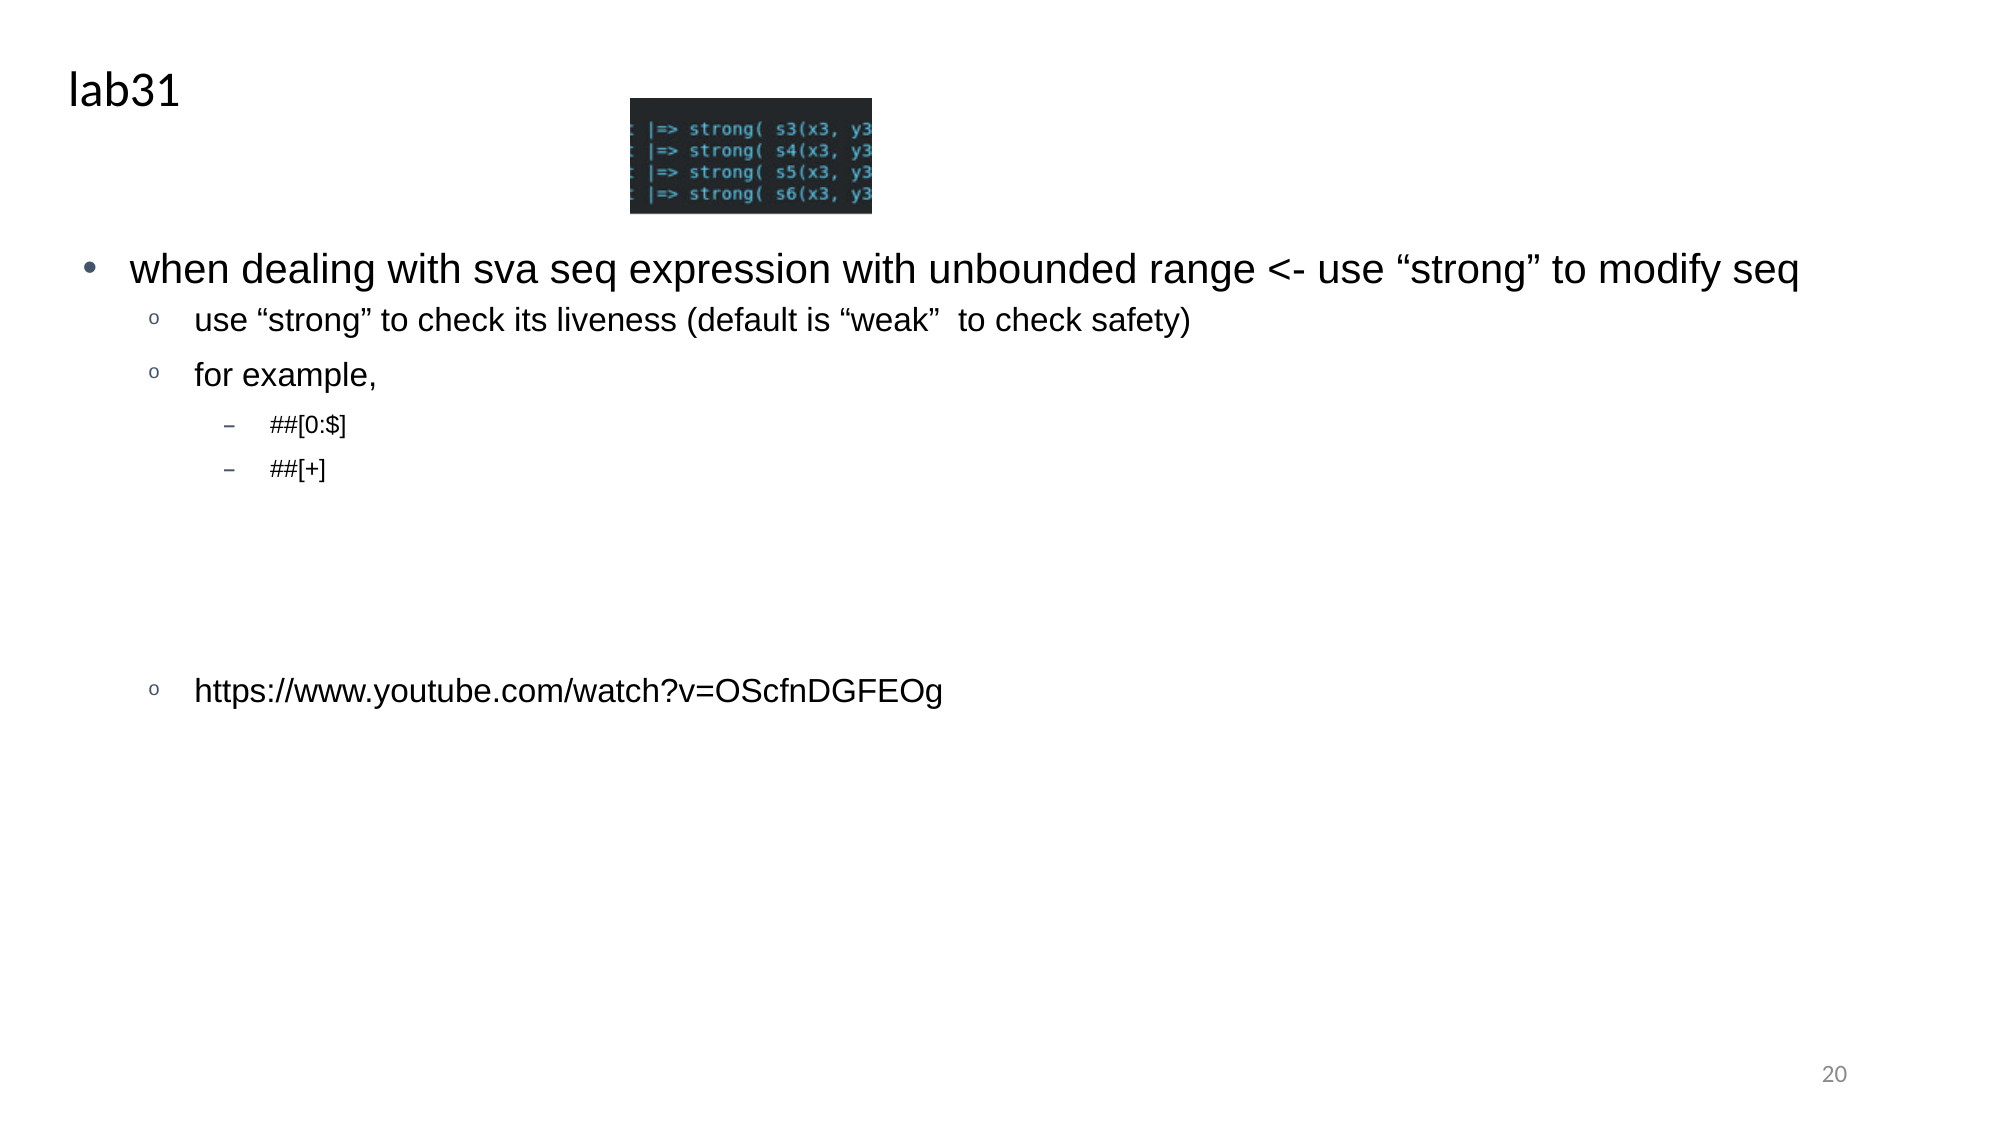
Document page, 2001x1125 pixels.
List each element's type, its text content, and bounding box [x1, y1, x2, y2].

title lab31 [53, 40, 1863, 140]
text_box when dealing with sva seq expression with unbounded range <- use “strong” to modify seq use “strong” to check its liveness (default is “weak” to check safety) for example, ##[0:$] ##[+] https://www.youtube.com/watch?v=OScfnDGFEOg [73, 239, 1884, 903]
picture [630, 98, 872, 223]
slide_number 20 [1412, 1042, 1863, 1103]
